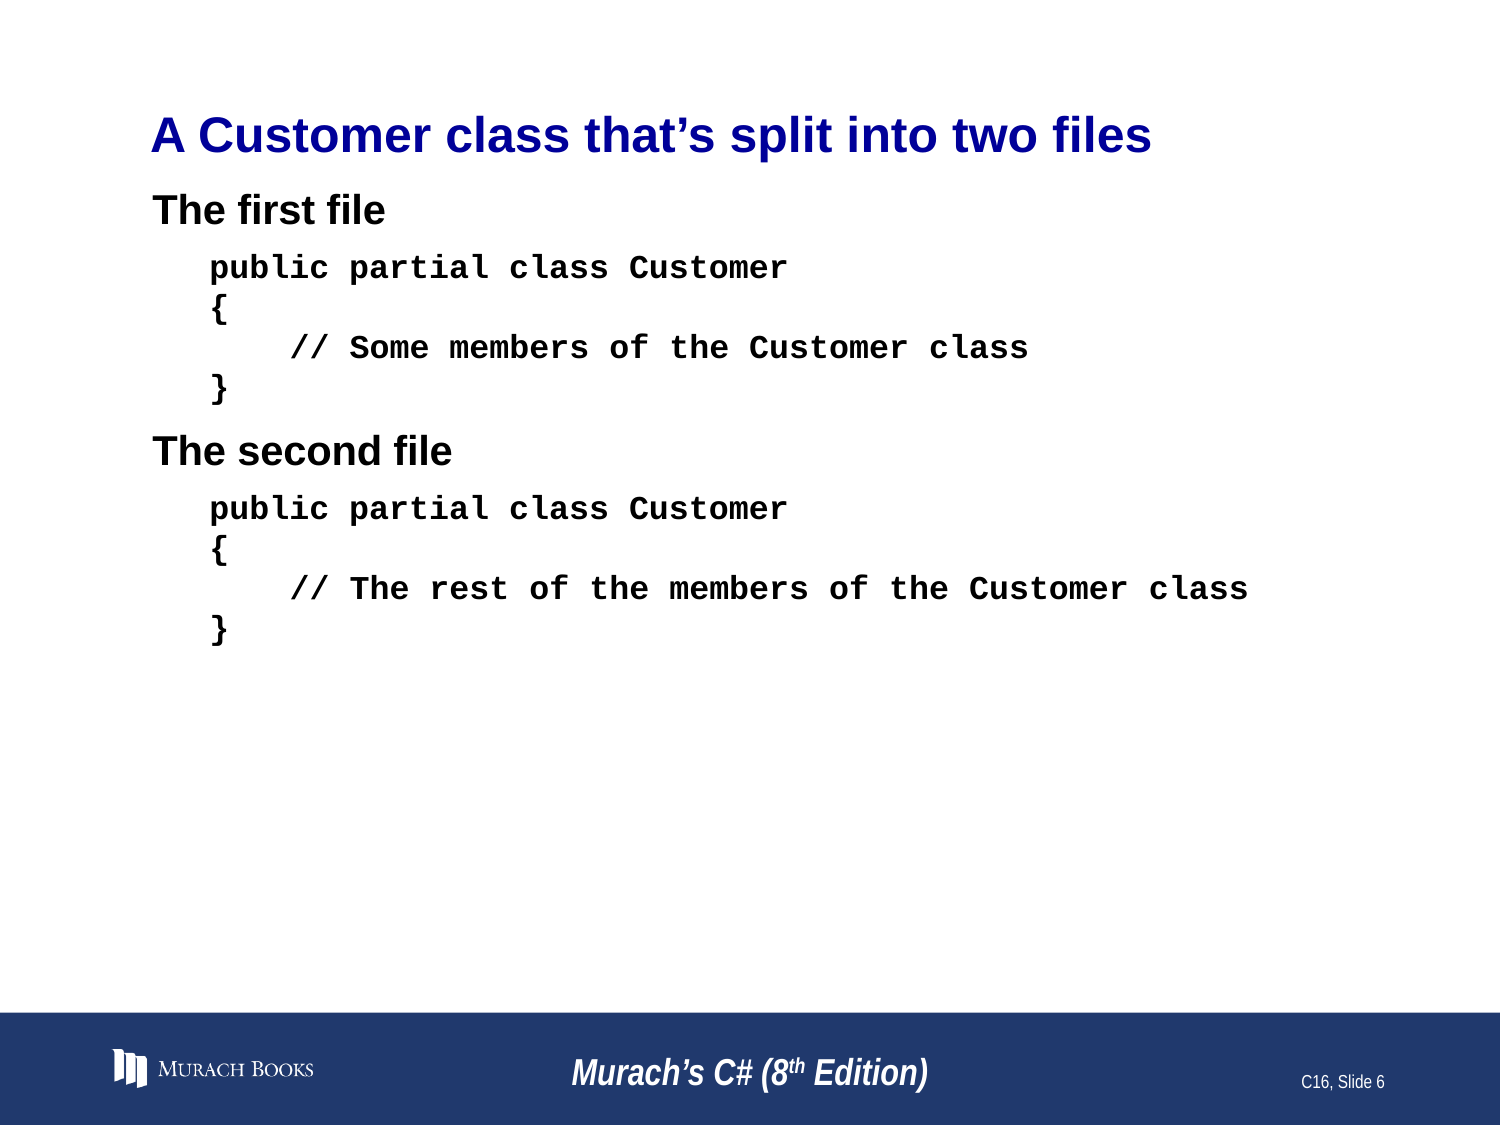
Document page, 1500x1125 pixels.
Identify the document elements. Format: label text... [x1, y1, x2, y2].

list The first file public partial class Customer { // Some members of the Customer class } The second file public partial class Customer { // The rest of the members of the Customer class } [137, 174, 1350, 975]
slide_number Murach’s C# (8th Edition) [450, 1025, 1050, 1100]
footer [12, 1025, 450, 1100]
title A Customer class that’s split into two files [150, 102, 1350, 164]
slide_number C16, Slide 6 [1087, 1025, 1400, 1100]
